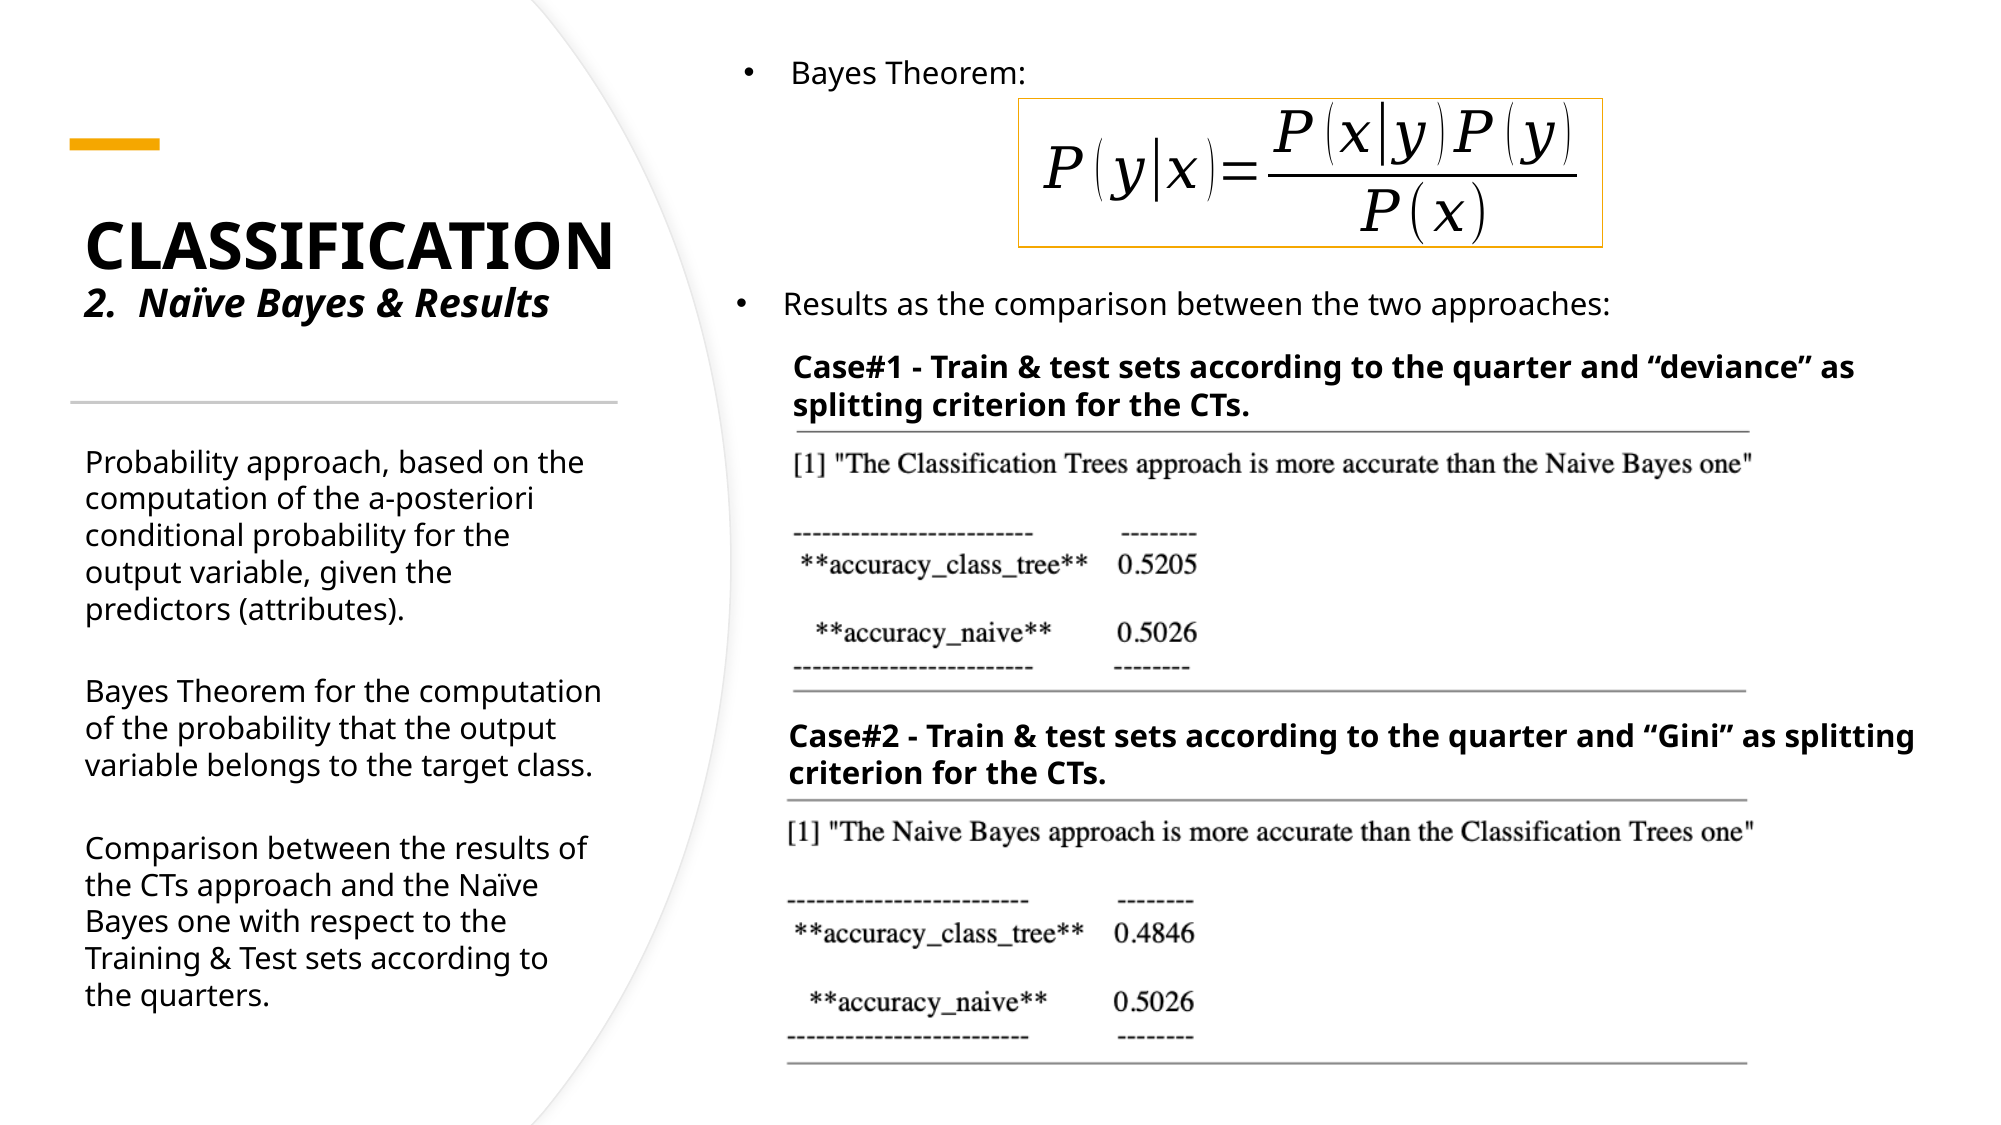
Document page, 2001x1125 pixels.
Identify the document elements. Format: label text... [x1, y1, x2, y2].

picture [778, 425, 1760, 700]
text_box Probability approach, based on the computation of the a-posteriori conditional probability for the output variable, given the predictors (attributes). Bayes Theorem for the computation of the probability that the output variable belongs to the target class. Comparison between the results of the CTs approach and the Naïve Bayes one with respect to the Training & Test sets according to the quarters. [60, 435, 618, 1052]
text_box [69, 137, 161, 151]
text_box Case#2 - Train & test sets according to the quarter and “Gini” as splitting criterion for the CTs. [773, 708, 1957, 836]
text_box [544, 0, 2000, 1125]
text_box Bayes Theorem: [728, 45, 1042, 98]
text_box Results as the comparison between the two approaches: [721, 277, 1627, 330]
text_box Case#1 - Train & test sets according to the quarter and “deviance” as splitting criterion for the CTs. [778, 340, 1903, 430]
picture [778, 794, 1760, 1071]
text_box [69, 400, 619, 405]
text_box [0, 0, 731, 1125]
title CLASSIFICATION 2. Naïve Bayes & Results [69, 185, 634, 370]
